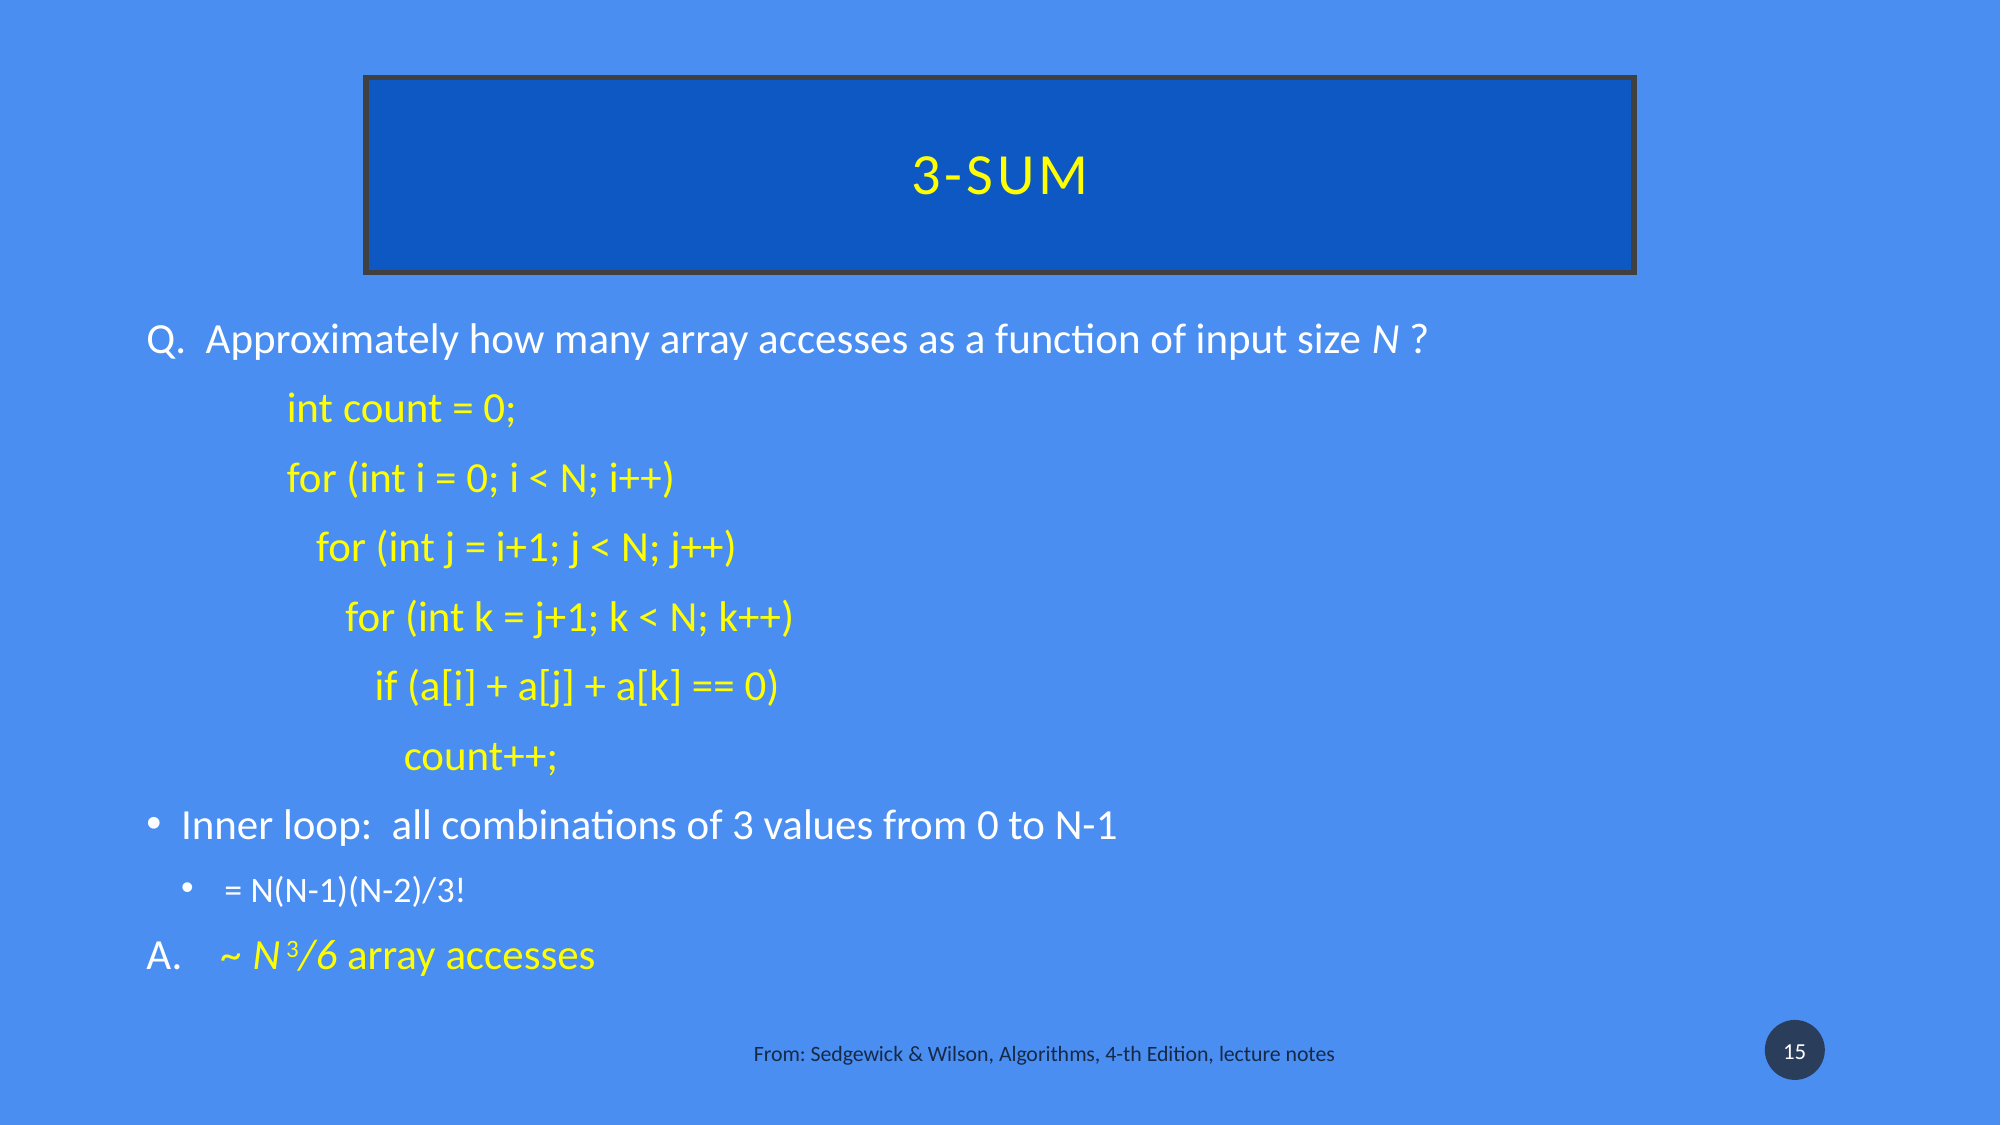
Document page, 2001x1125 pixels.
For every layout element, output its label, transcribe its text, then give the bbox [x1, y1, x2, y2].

footer From: Sedgewick & Wilson, Algorithms, 4-th Edition, lecture notes [560, 1026, 1529, 1079]
title 3-sum [363, 75, 1637, 275]
slide_number 15 [1764, 1019, 1825, 1080]
